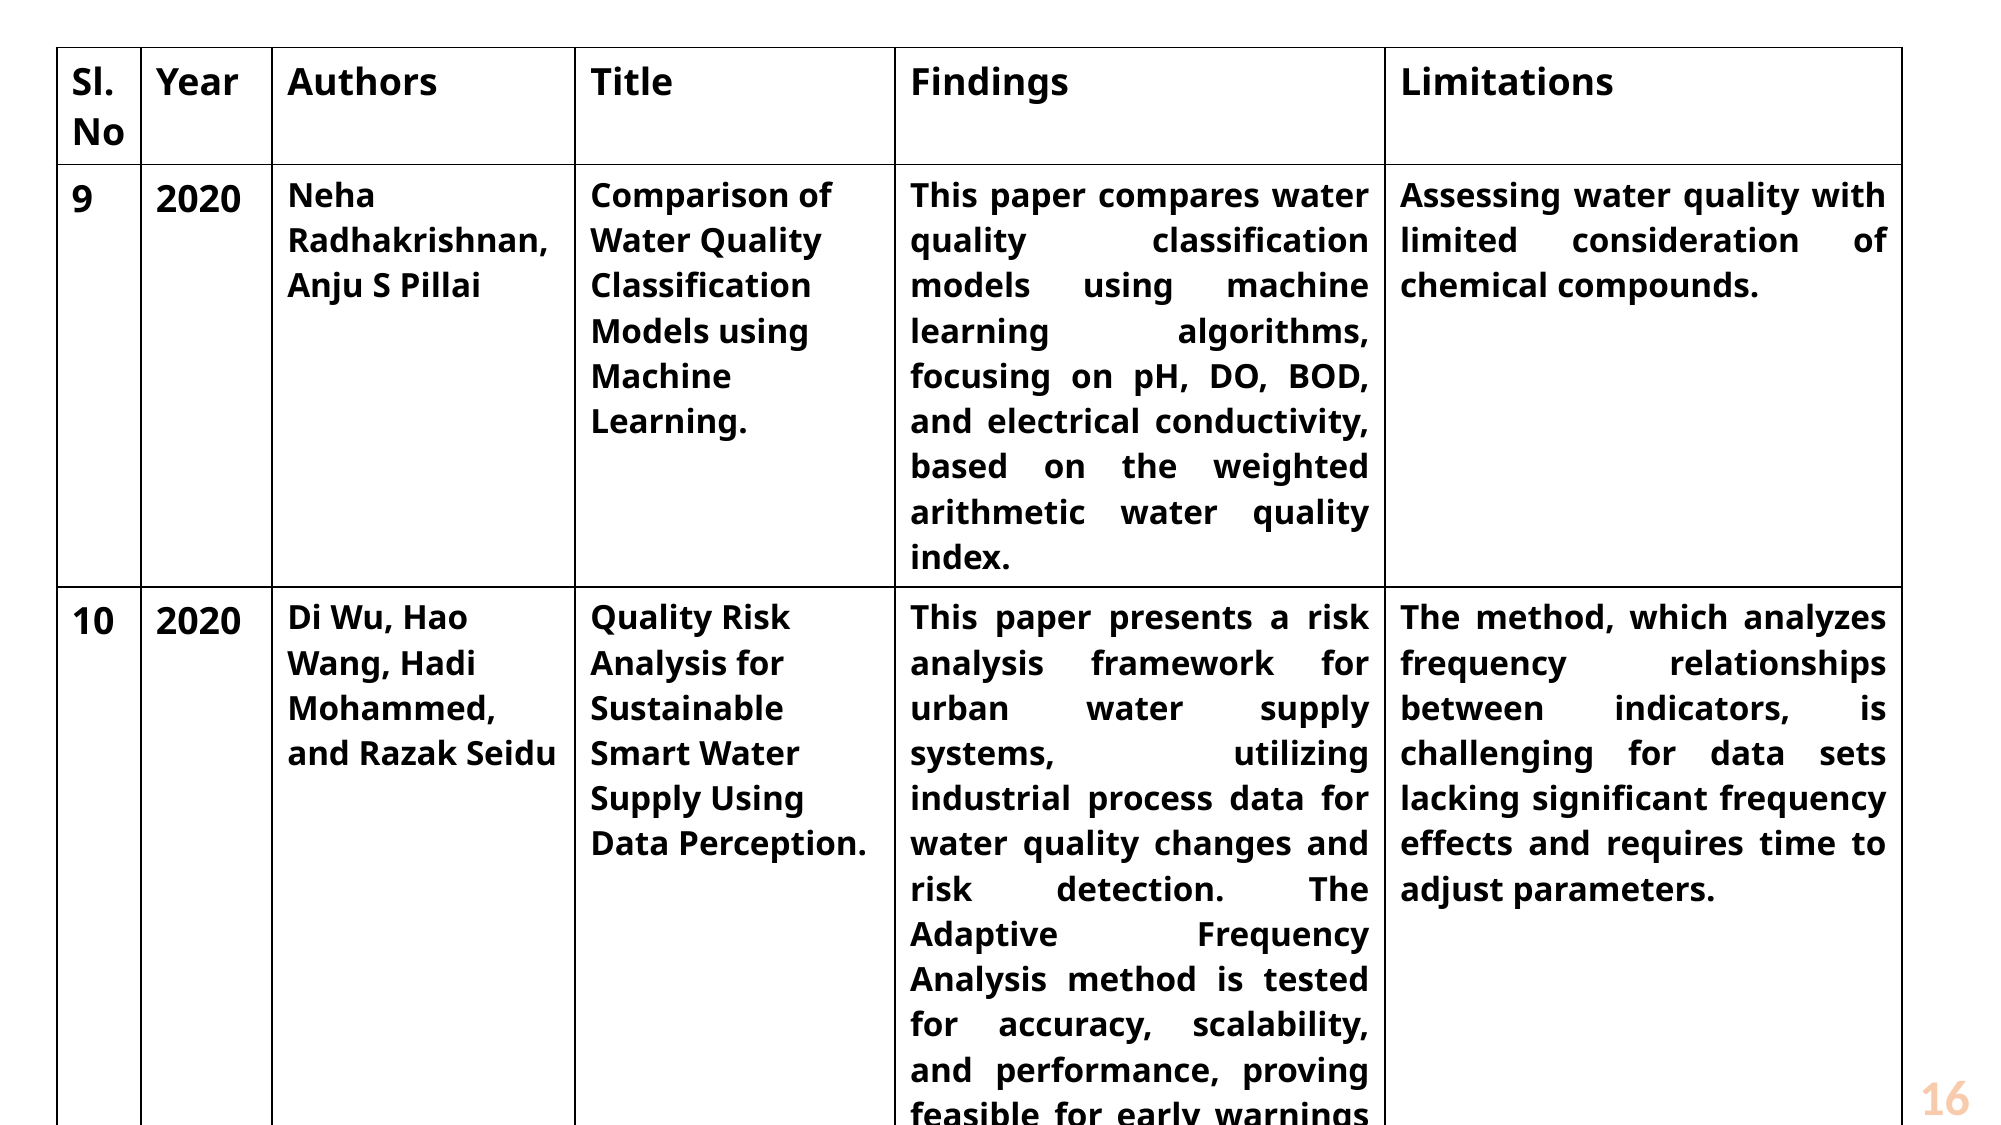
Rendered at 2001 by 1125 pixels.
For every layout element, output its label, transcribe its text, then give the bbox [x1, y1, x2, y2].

table_cell 2020 [142, 165, 271, 586]
table_cell This paper compares water quality classification models using machine learning algorithms, focusing on pH, DO, BOD, and electrical conductivity, based on the weighted arithmetic water quality index. [896, 165, 1384, 586]
table_cell 10 [58, 588, 140, 1125]
table_header Year [142, 48, 271, 164]
slide_number 16 [1534, 1065, 1985, 1125]
table_header Limitations [1386, 48, 1901, 164]
table_cell The method, which analyzes frequency relationships between indicators, is challenging for data sets lacking significant frequency effects and requires time to adjust parameters. [1386, 588, 1901, 1125]
table_cell 9 [58, 165, 140, 586]
table_cell 2020 [142, 588, 271, 1125]
table_header Findings [896, 48, 1384, 164]
table_header Title [576, 48, 894, 164]
table_cell Assessing water quality with limited consideration of chemical compounds. [1386, 165, 1901, 586]
table_cell This paper presents a risk analysis framework for urban water supply systems, utilizing industrial process data for water quality changes and risk detection. The Adaptive Frequency Analysis method is tested for accuracy, scalability, and performance, proving feasible for early warnings and decision support. [896, 588, 1384, 1125]
table_header Sl.No [58, 48, 140, 164]
table_header Authors [273, 48, 574, 164]
table_cell Di Wu, Hao Wang, Hadi Mohammed, and Razak Seidu [273, 588, 574, 1125]
table_cell Neha Radhakrishnan, Anju S Pillai [273, 165, 574, 586]
table_cell Quality Risk Analysis for Sustainable Smart Water Supply Using Data Perception. [576, 588, 894, 1125]
table_cell Comparison of Water Quality Classification Models using Machine Learning. [576, 165, 894, 586]
